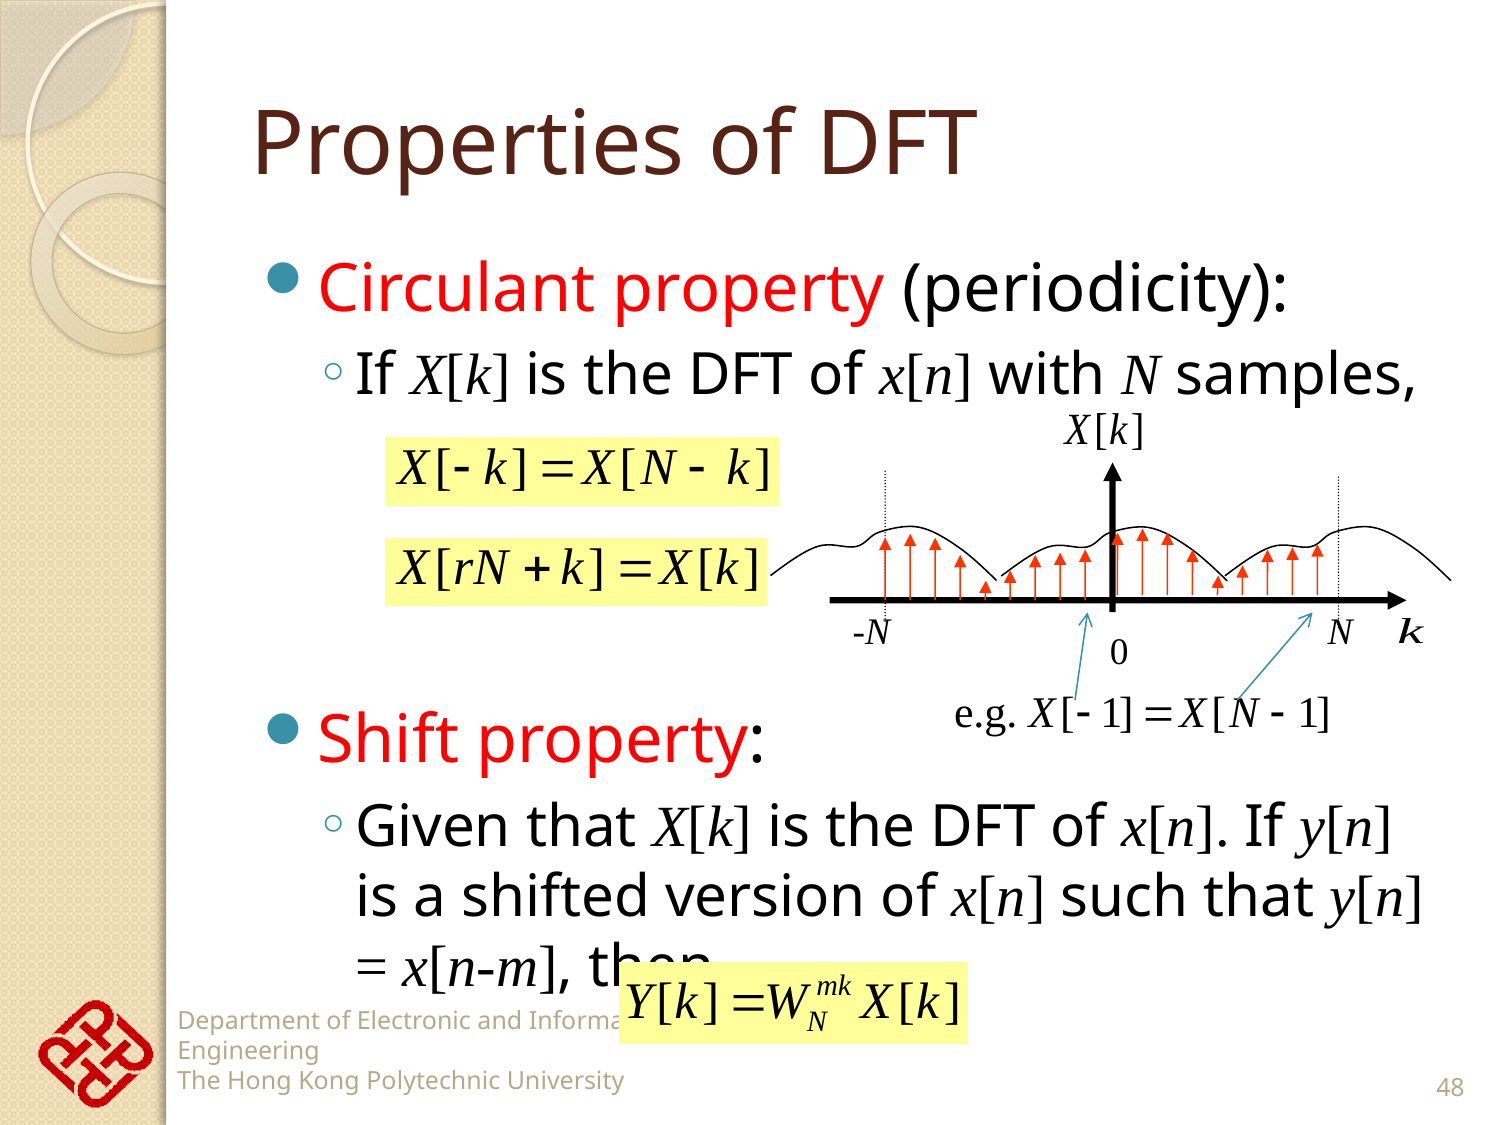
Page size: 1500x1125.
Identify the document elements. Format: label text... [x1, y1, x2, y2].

text_box N [1312, 599, 1368, 660]
text_box [928, 537, 942, 601]
text_box [1161, 532, 1174, 596]
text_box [947, 687, 1339, 747]
text_box [1211, 575, 1224, 596]
text_box [1193, 551, 1228, 581]
text_box [953, 554, 967, 601]
text_box [1168, 534, 1192, 581]
text_box [1078, 549, 1092, 601]
text_box [1111, 532, 1124, 596]
picture [37, 999, 155, 1109]
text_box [1232, 687, 1318, 710]
text_box [878, 537, 892, 601]
text_box [772, 526, 997, 581]
text_box [1224, 526, 1451, 581]
text_box [1186, 549, 1199, 596]
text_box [1054, 403, 1153, 465]
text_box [385, 537, 767, 607]
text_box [1074, 612, 1088, 701]
text_box 0 [1095, 619, 1144, 680]
text_box [903, 533, 917, 601]
text_box [1001, 526, 1167, 580]
text_box [1311, 544, 1324, 596]
text_box [1286, 547, 1299, 596]
text_box [979, 580, 992, 601]
text_box [1053, 552, 1067, 601]
slide_number 48 [1413, 1034, 1488, 1113]
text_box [1237, 612, 1313, 701]
text_box [1003, 570, 1017, 601]
text_box [1368, 594, 1407, 607]
list Circulant property (periodicity): If X[k] is the DFT of x[n] with N samples, Shift property: Given that X[k] is the DFT of x[n]. If y[n] is a shifted version of x[n] such that y[n] = x[n-m], then [235, 237, 1466, 1025]
text_box [1236, 565, 1249, 596]
title Appendix A – Proof of the Fourier series in complex number form [380, 539, 770, 616]
text_box [1028, 554, 1042, 601]
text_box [1387, 610, 1441, 654]
text_box [1136, 528, 1149, 596]
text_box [385, 437, 780, 507]
title Properties of DFT [235, 45, 1466, 233]
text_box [618, 962, 969, 1044]
text_box [1261, 549, 1274, 596]
text_box -N [837, 599, 906, 660]
